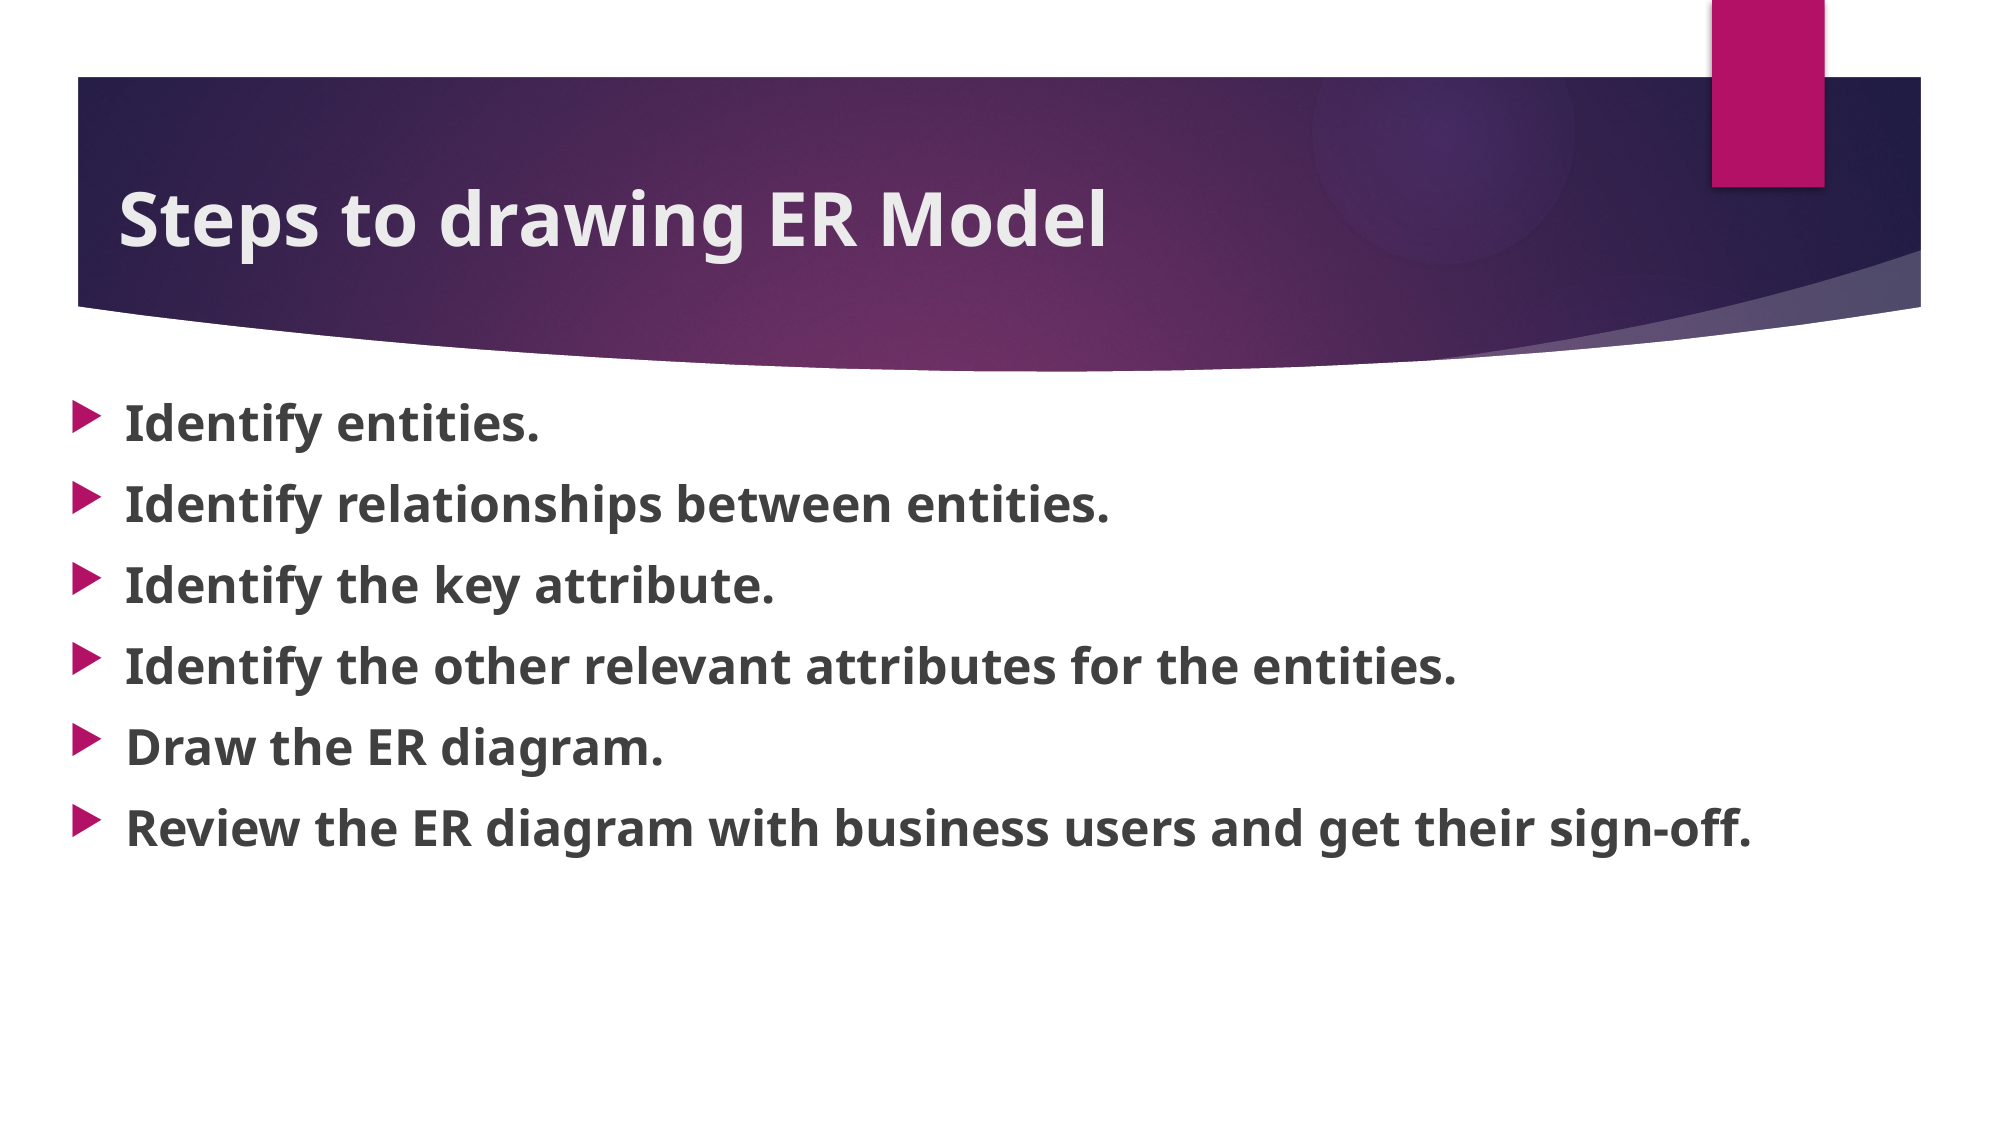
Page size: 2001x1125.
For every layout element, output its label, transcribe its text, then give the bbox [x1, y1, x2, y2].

title Steps to drawing ER Model [103, 159, 1627, 275]
list Identify entities. Identify relationships between entities. Identify the key attribute. Identify the other relevant attributes for the entities. Draw the ER diagram. Review the ER diagram with business users and get their sign-off. [53, 384, 1962, 1097]
